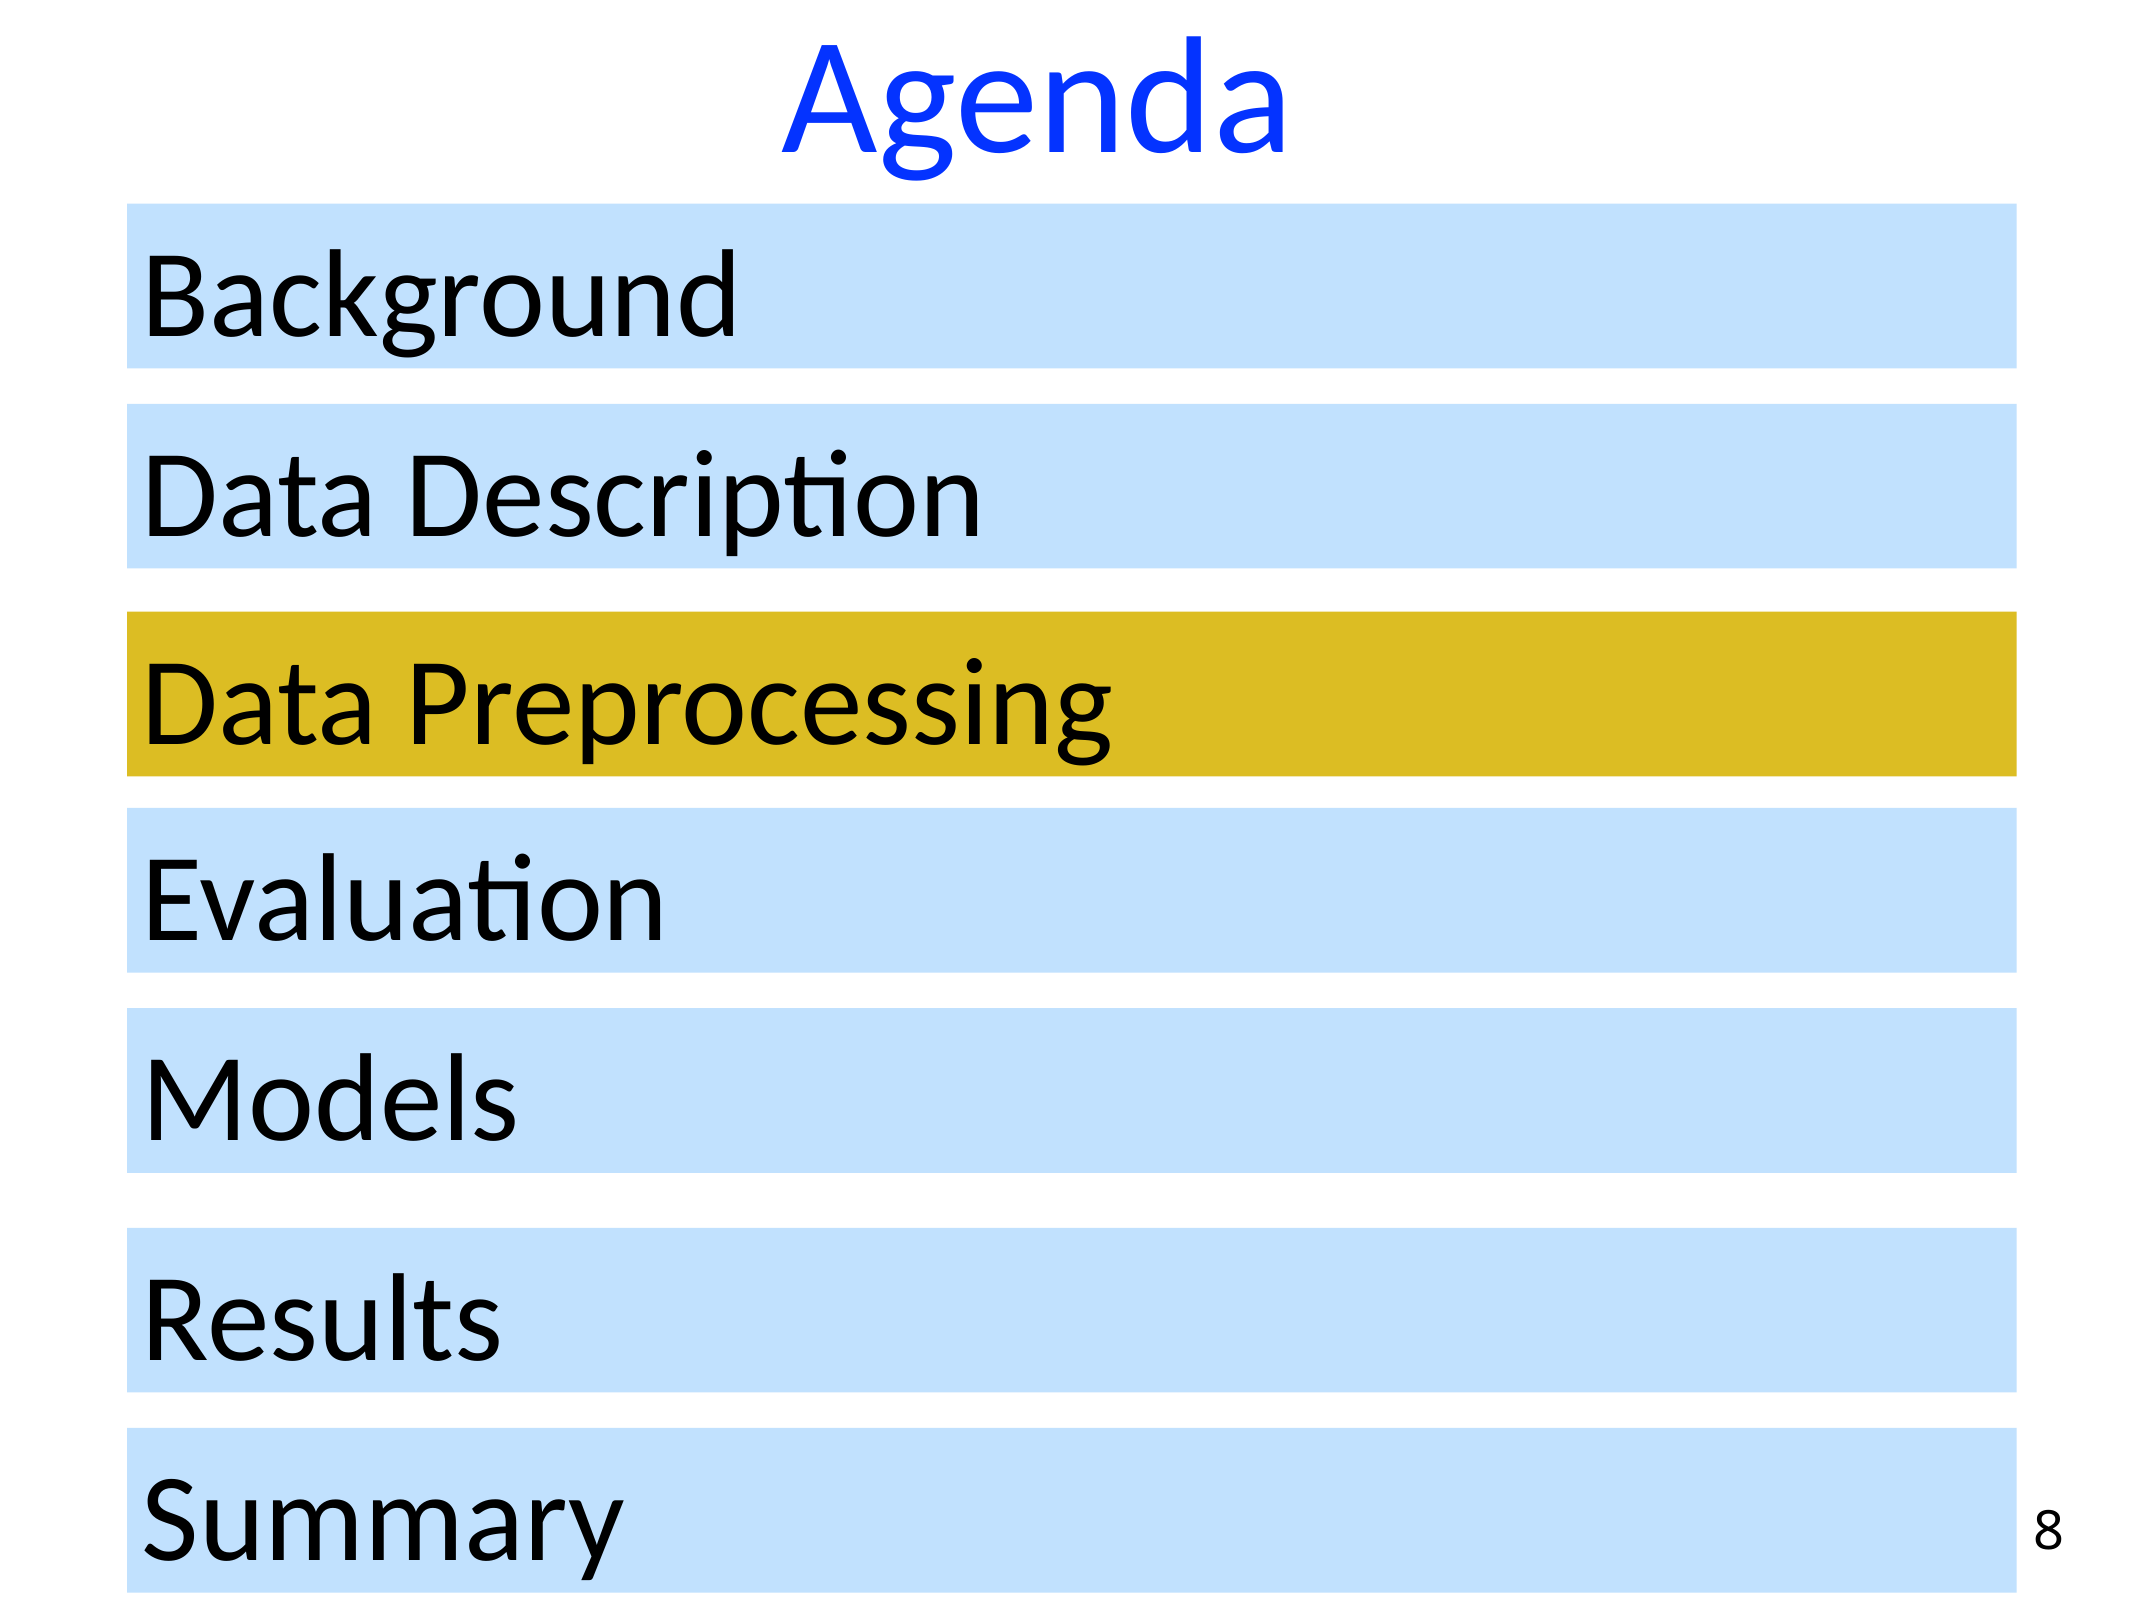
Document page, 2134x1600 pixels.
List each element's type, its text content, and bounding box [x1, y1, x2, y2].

text_box Summary [127, 1427, 2017, 1593]
text_box Data Preprocessing [127, 611, 2017, 777]
text_box Background [127, 203, 2017, 369]
text_box Results [127, 1227, 2017, 1393]
title Agenda [126, 0, 1949, 264]
slide_number 8 [2033, 1494, 2065, 1562]
text_box Models [127, 1008, 2017, 1173]
text_box Data Description [127, 403, 2017, 569]
text_box Evaluation [127, 807, 2017, 973]
